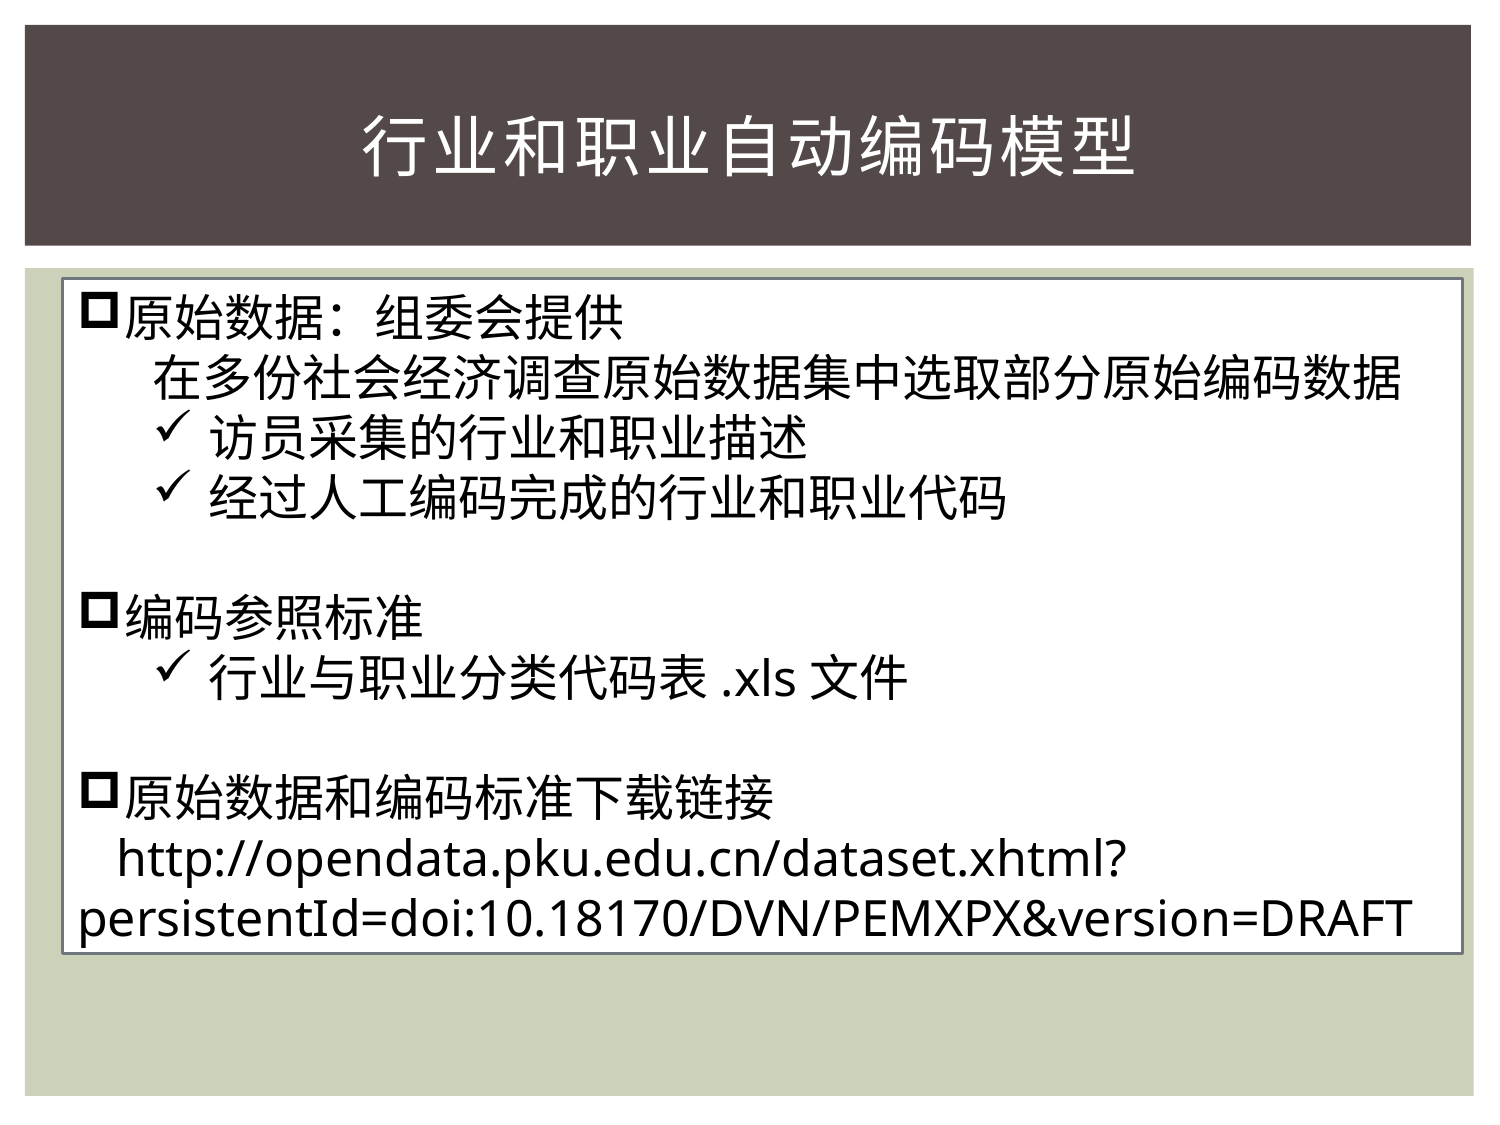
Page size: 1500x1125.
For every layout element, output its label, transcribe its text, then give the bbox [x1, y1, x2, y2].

title 行业和职业自动编码模型 [62, 58, 1438, 232]
text_box 原始数据：组委会提供 在多份社会经济调查原始数据集中选取部分原始编码数据 访员采集的行业和职业描述 经过人工编码完成的行业和职业代码 编码参照标准 行业与职业分类代码表.xls文件 原始数据和编码标准下载链接 http://opendata.pku.edu.cn/dataset.xhtml?persistentId=doi:10.18170/DVN/PEMXPX&version=DRAFT [61, 277, 1464, 955]
